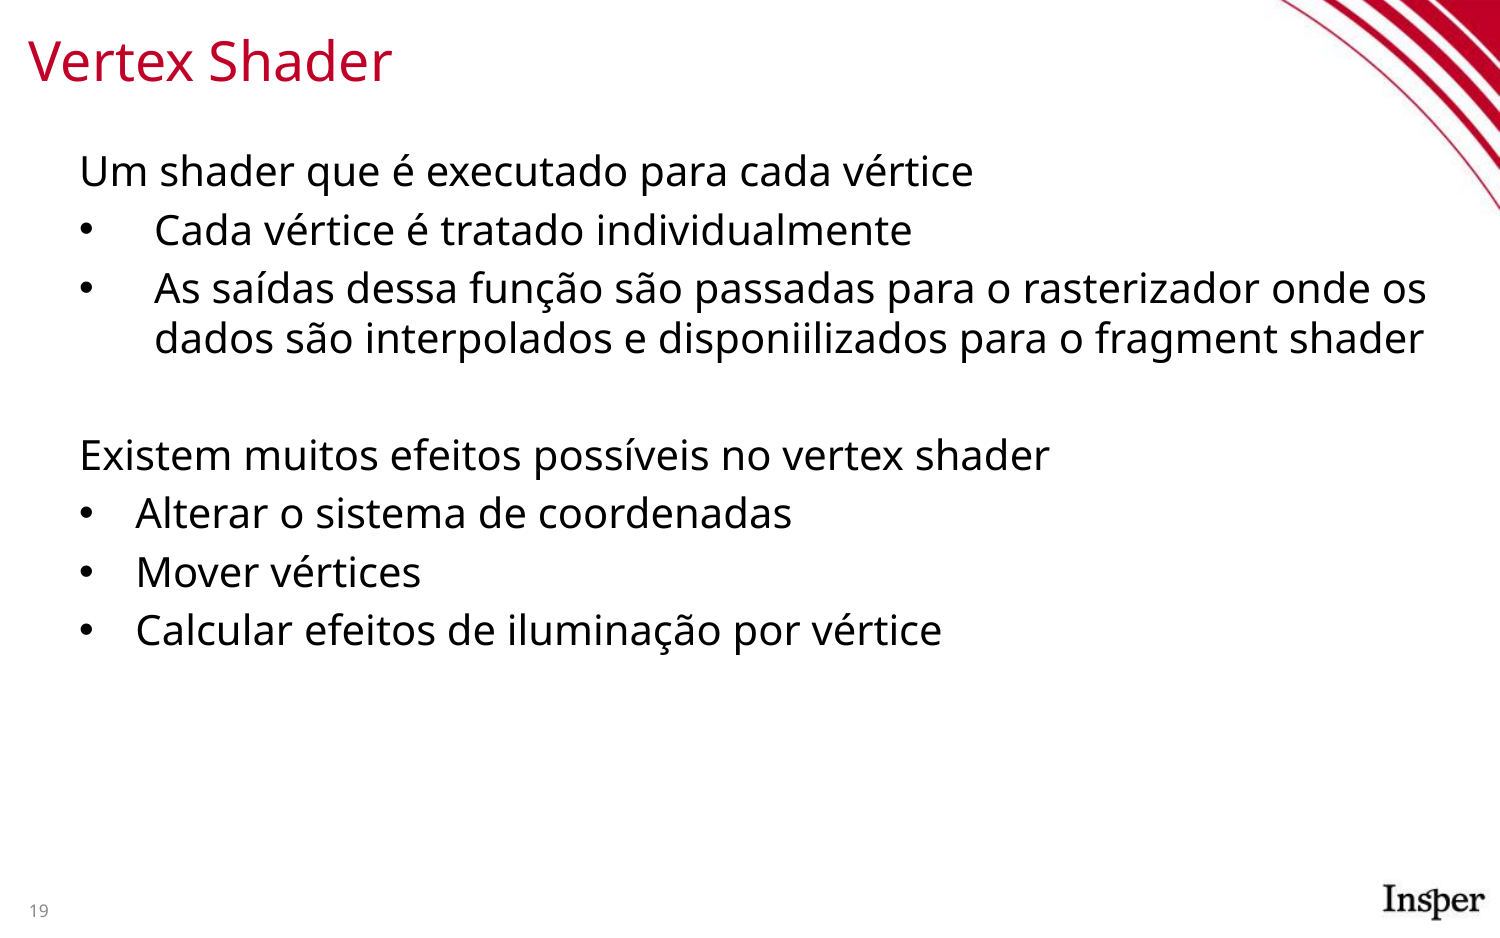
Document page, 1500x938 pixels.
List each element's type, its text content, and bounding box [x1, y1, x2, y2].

picture [249, 0, 1500, 938]
list Um shader que é executado para cada vértice Cada vértice é tratado individualmente As saídas dessa função são passadas para o rasterizador onde os dados são interpolados e disponiilizados para o fragment shader Existem muitos efeitos possíveis no vertex shader Alterar o sistema de coordenadas Mover vértices Calcular efeitos de iluminação por vértice [64, 137, 1447, 876]
title Vertex Shader [13, 18, 1397, 104]
slide_number ‹#› [0, 887, 78, 938]
